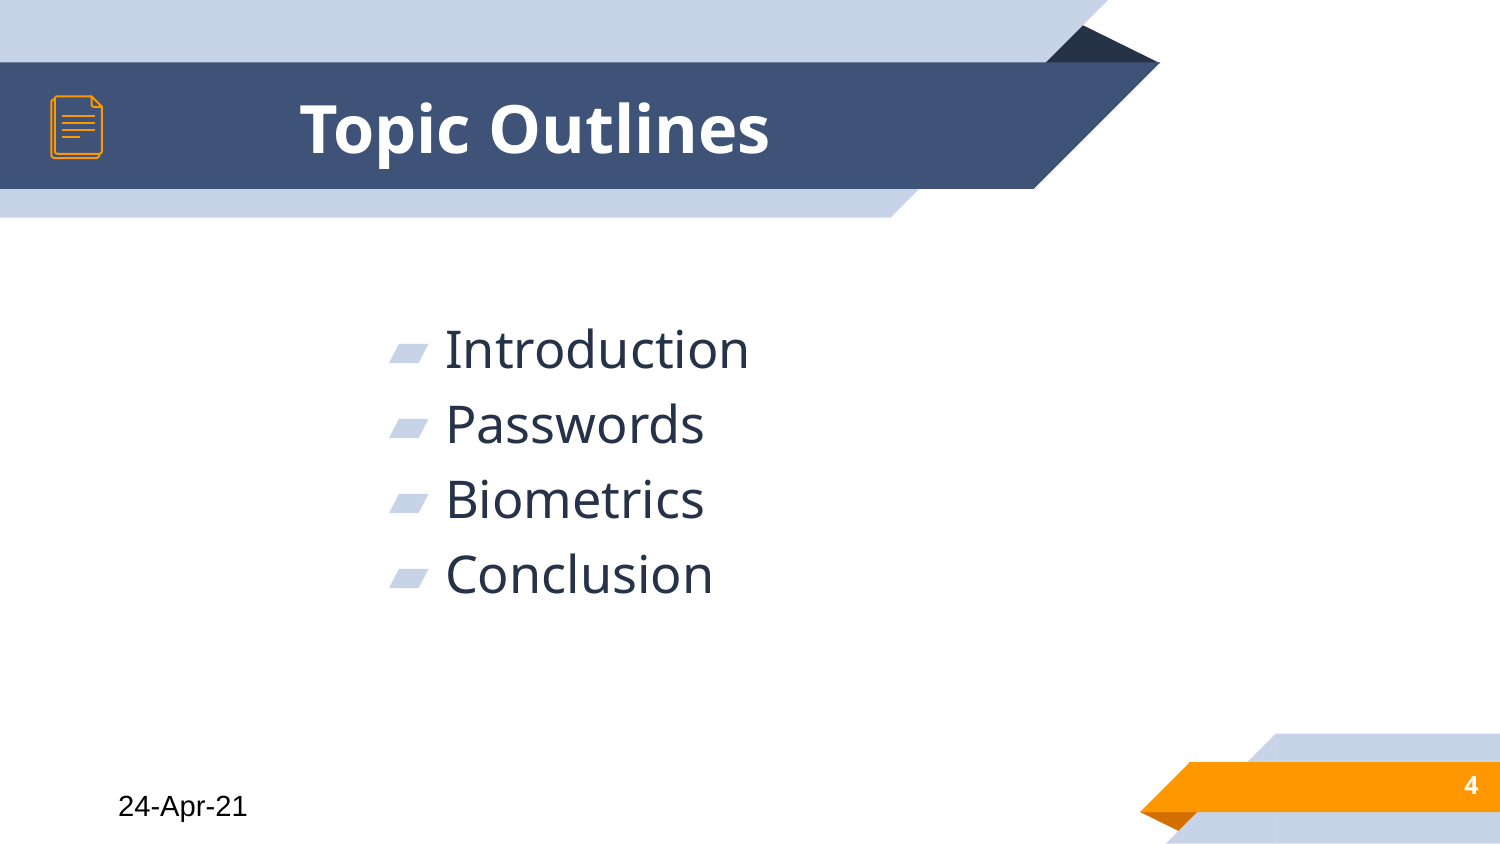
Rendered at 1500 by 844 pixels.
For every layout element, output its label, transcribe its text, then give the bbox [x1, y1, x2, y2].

slide_number 4 [1249, 760, 1494, 813]
slide_number 24-Apr-21 [103, 782, 441, 828]
list Introduction Passwords Biometrics Conclusion [373, 238, 929, 799]
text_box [50, 96, 103, 159]
title Topic Outlines [284, 64, 997, 190]
